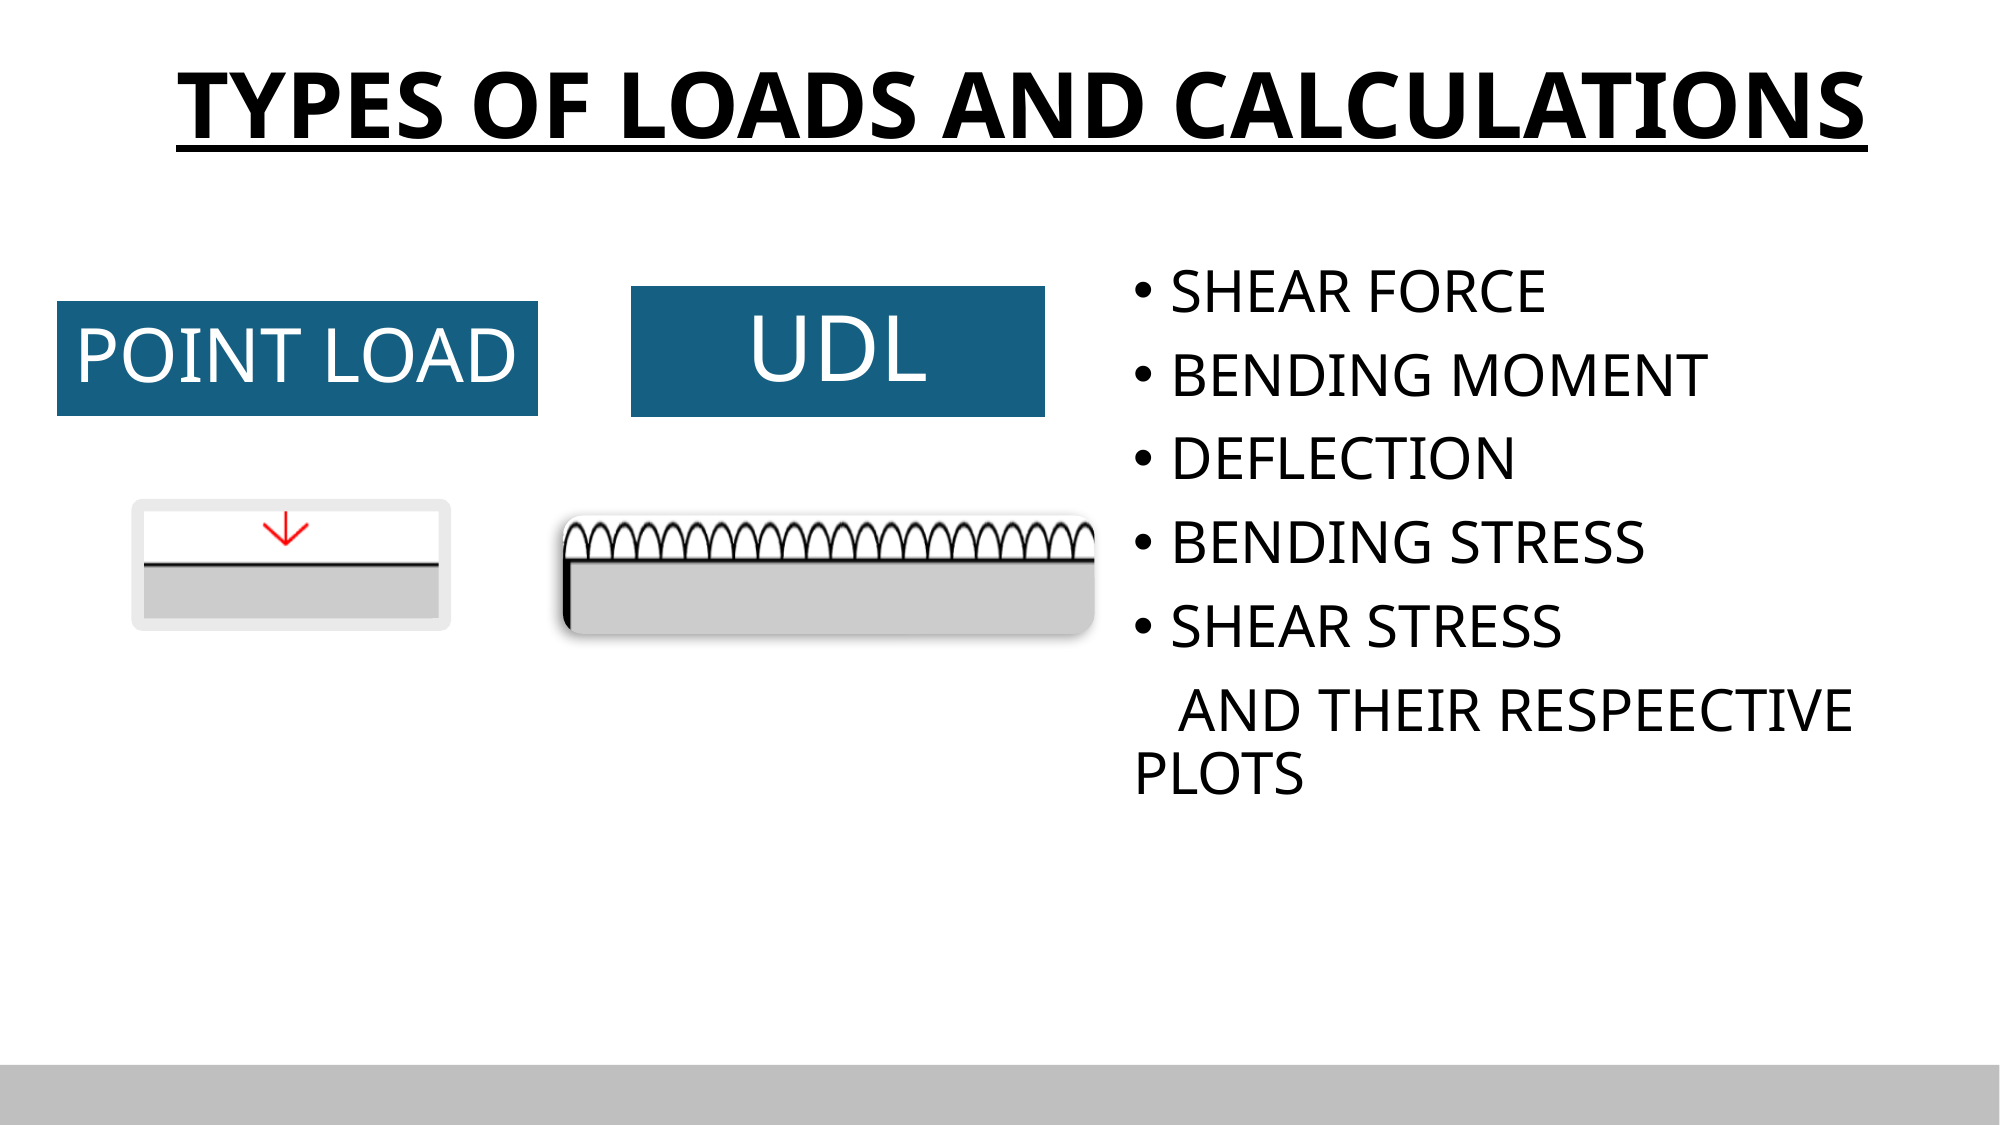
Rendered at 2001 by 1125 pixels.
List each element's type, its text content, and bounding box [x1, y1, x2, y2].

title TYPES OF LOADS AND CALCULATIONS [161, 0, 1887, 218]
picture [562, 514, 1096, 635]
picture [137, 504, 446, 626]
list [54, 253, 1047, 1014]
list SHEAR FORCE BENDING MOMENT DEFLECTION BENDING STRESS SHEAR STRESS AND THEIR RESPEECTIVE PLOTS [1118, 254, 2000, 991]
